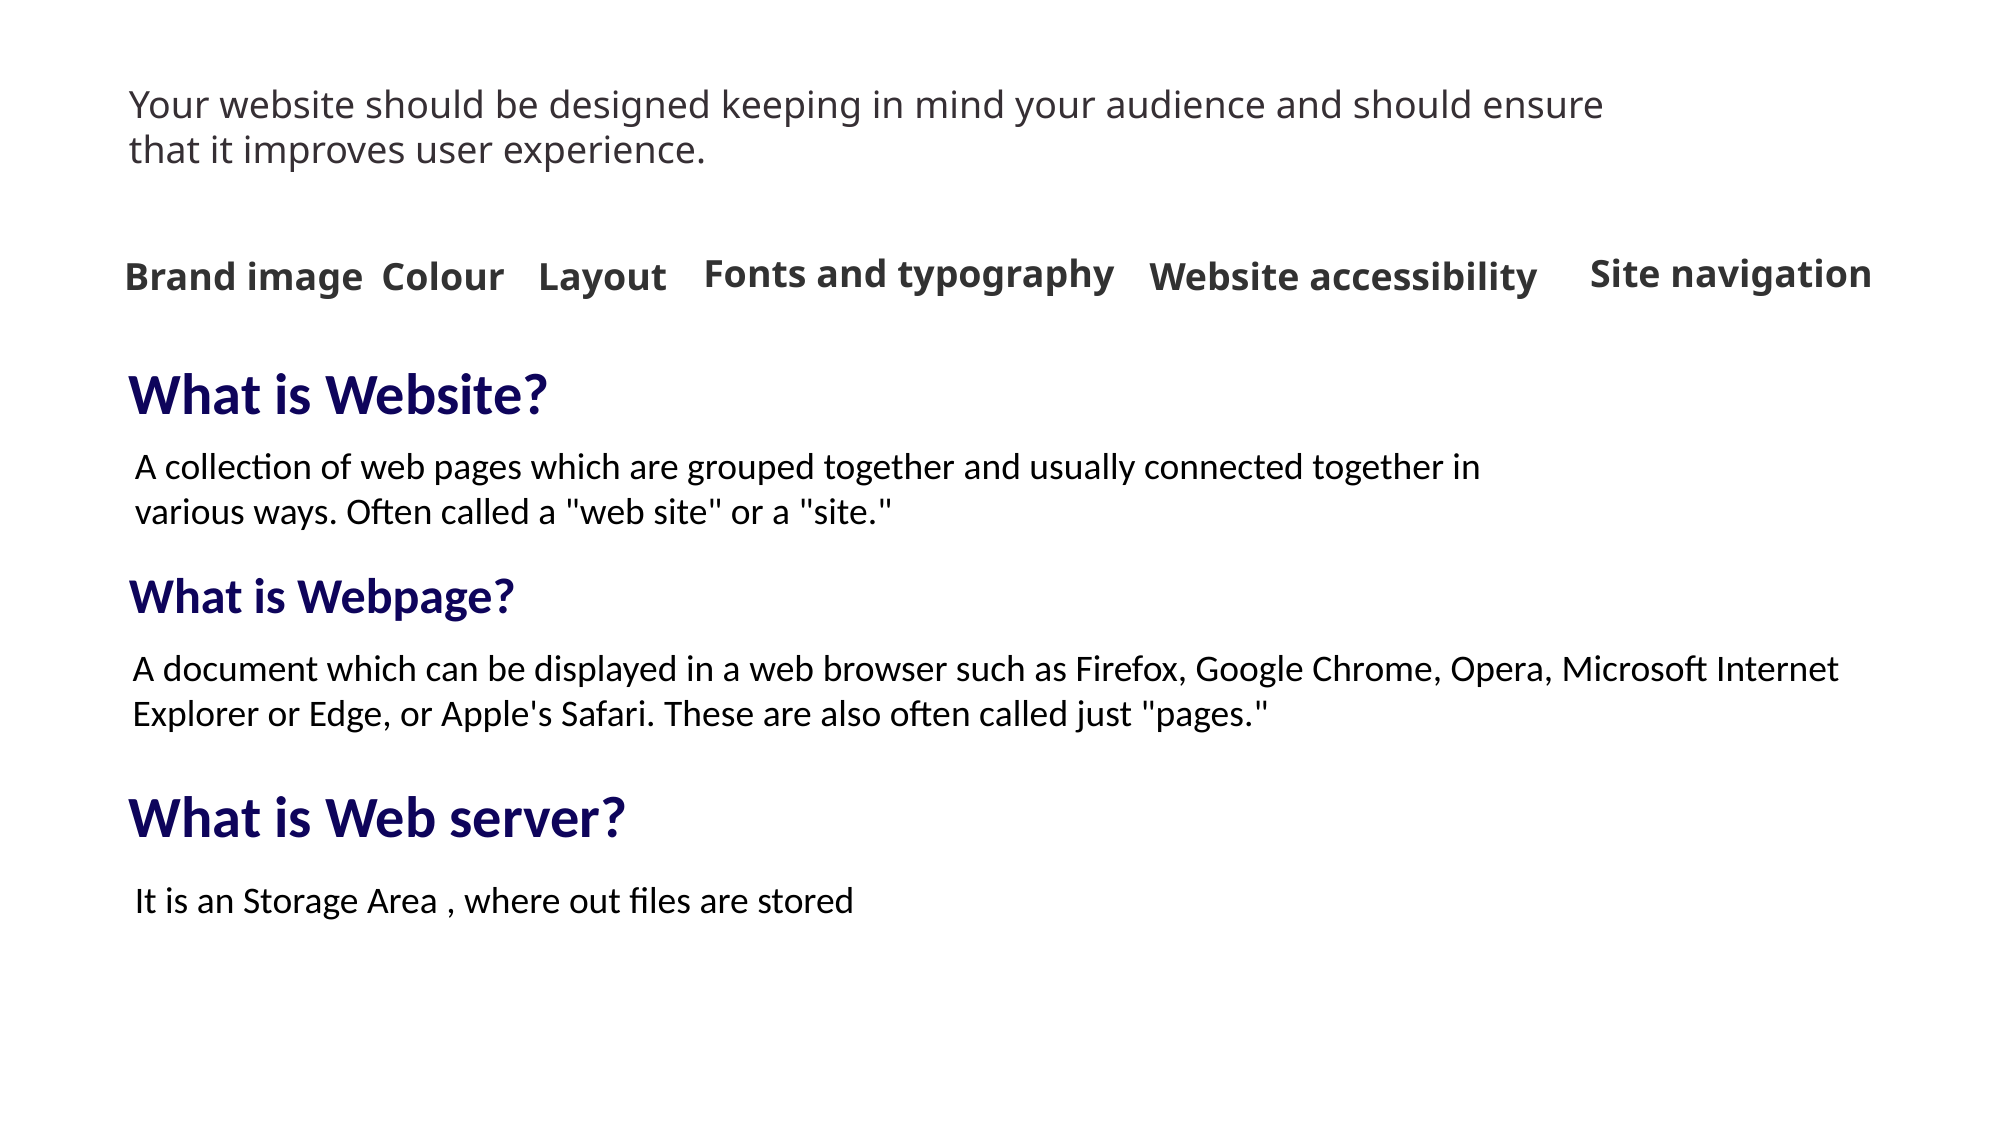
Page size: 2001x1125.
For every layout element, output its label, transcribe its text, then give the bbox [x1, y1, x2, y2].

text_box Colour [366, 245, 520, 306]
text_box Your website should be designed keeping in mind your audience and should ensure that it improves user experience. [114, 73, 1683, 179]
text_box A document which can be displayed in a web browser such as Firefox, Google Chrome, Opera, Microsoft Internet Explorer or Edge, or Apple's Safari. These are also often called just "pages." [42, 636, 1876, 742]
text_box What is Webpage? [114, 556, 860, 631]
text_box A collection of web pages which are grouped together and usually connected together in various ways. Often called a "web site" or a "site." [119, 434, 1588, 540]
text_box Website accessibility [1134, 245, 1553, 306]
text_box Brand image [109, 245, 366, 306]
text_box Fonts and typography [688, 242, 1130, 303]
text_box It is an Storage Area , where out files are stored [119, 869, 1860, 929]
text_box What is Website? [114, 348, 860, 434]
text_box Site navigation [1575, 242, 1888, 303]
text_box What is Web server? [114, 772, 860, 857]
text_box Layout [523, 245, 683, 306]
